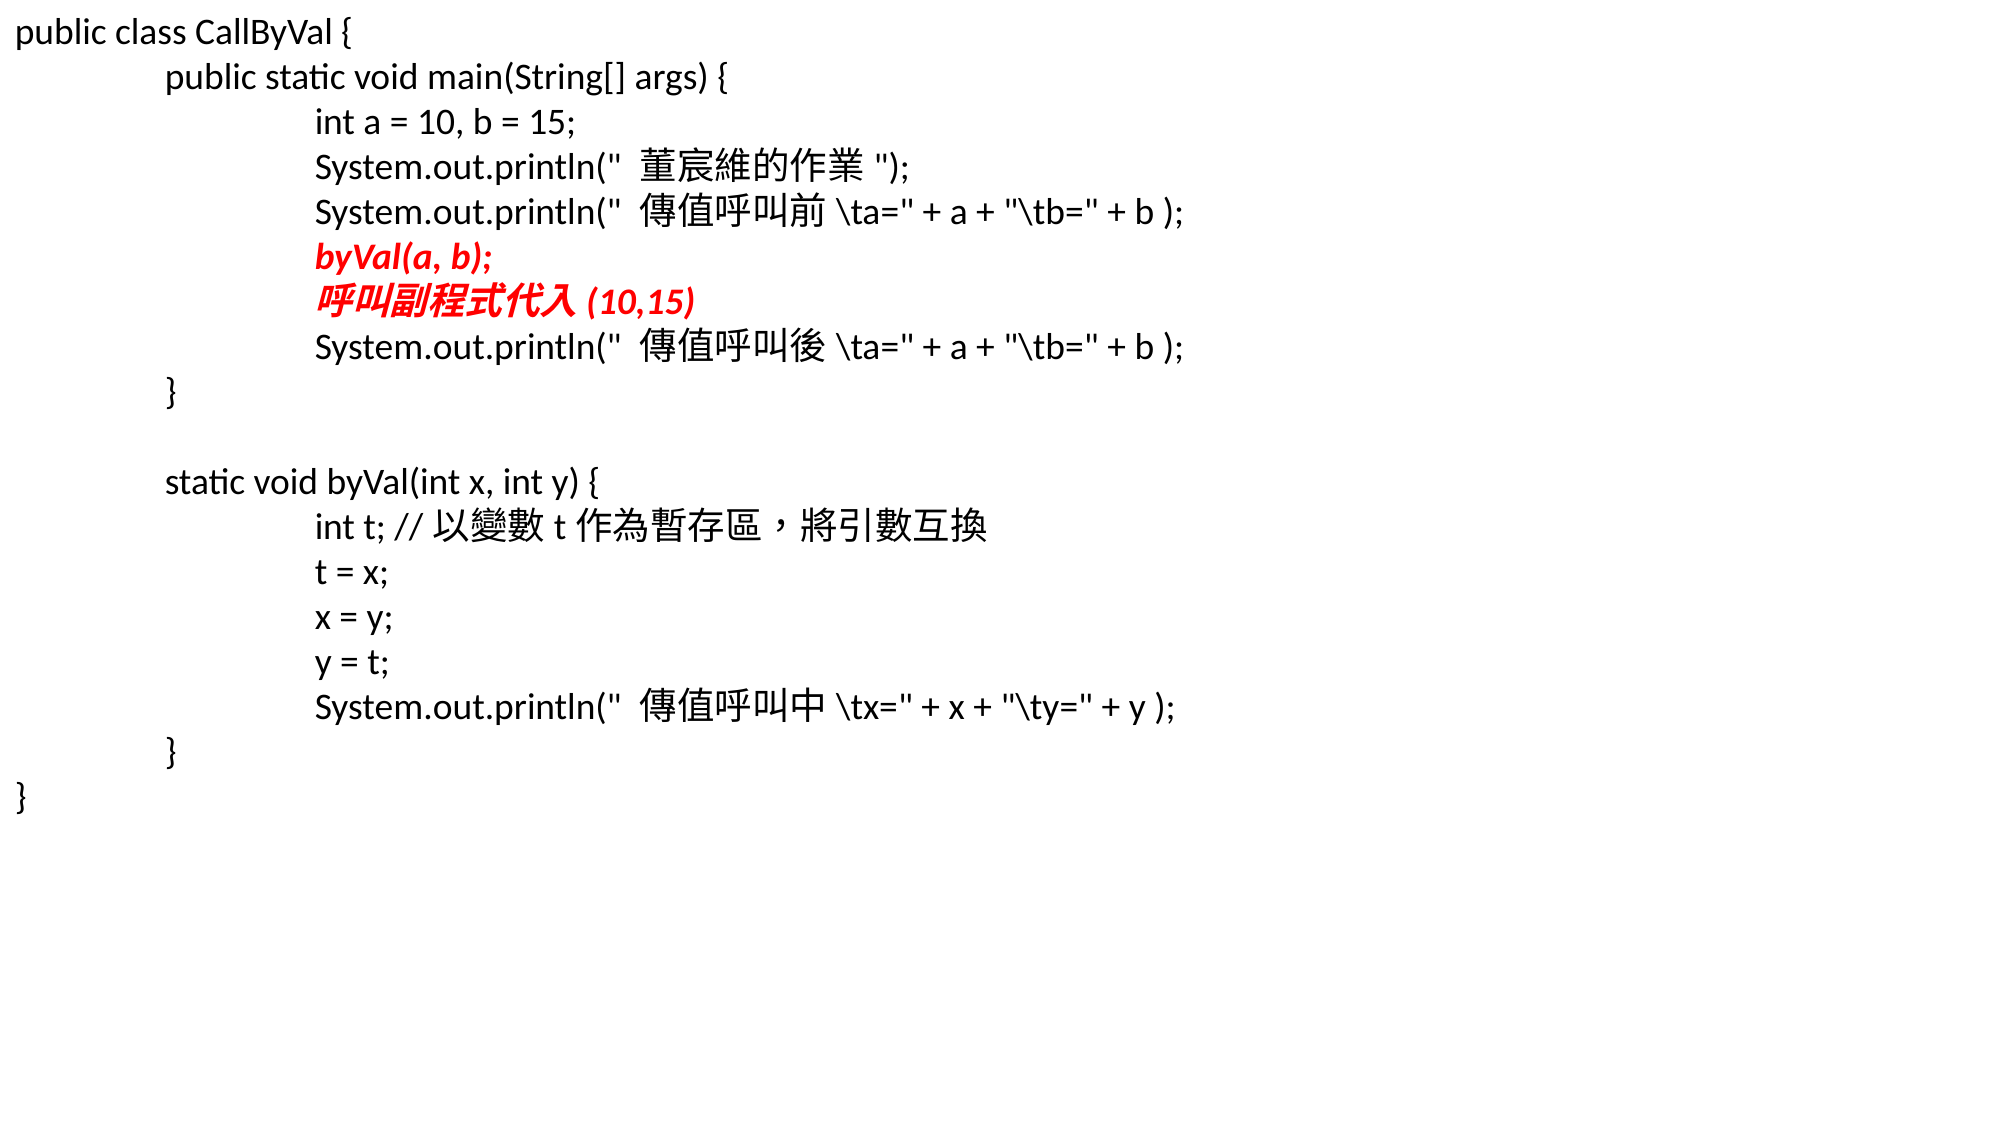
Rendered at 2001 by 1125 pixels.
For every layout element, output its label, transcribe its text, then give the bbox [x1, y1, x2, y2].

text_box public class CallByVal { public static void main(String[] args) { int a = 10, b = 15; System.out.println(" 董宸維的作業"); System.out.println(" 傳值呼叫前\ta=" + a + "\tb=" + b ); byVal(a, b); 呼叫副程式代入(10,15) System.out.println(" 傳值呼叫後\ta=" + a + "\tb=" + b ); } static void byVal(int x, int y) { int t; //以變數t作為暫存區，將引數互換 t = x; x = y; y = t; System.out.println(" 傳值呼叫中\tx=" + x + "\ty=" + y ); } } [0, 0, 2000, 825]
